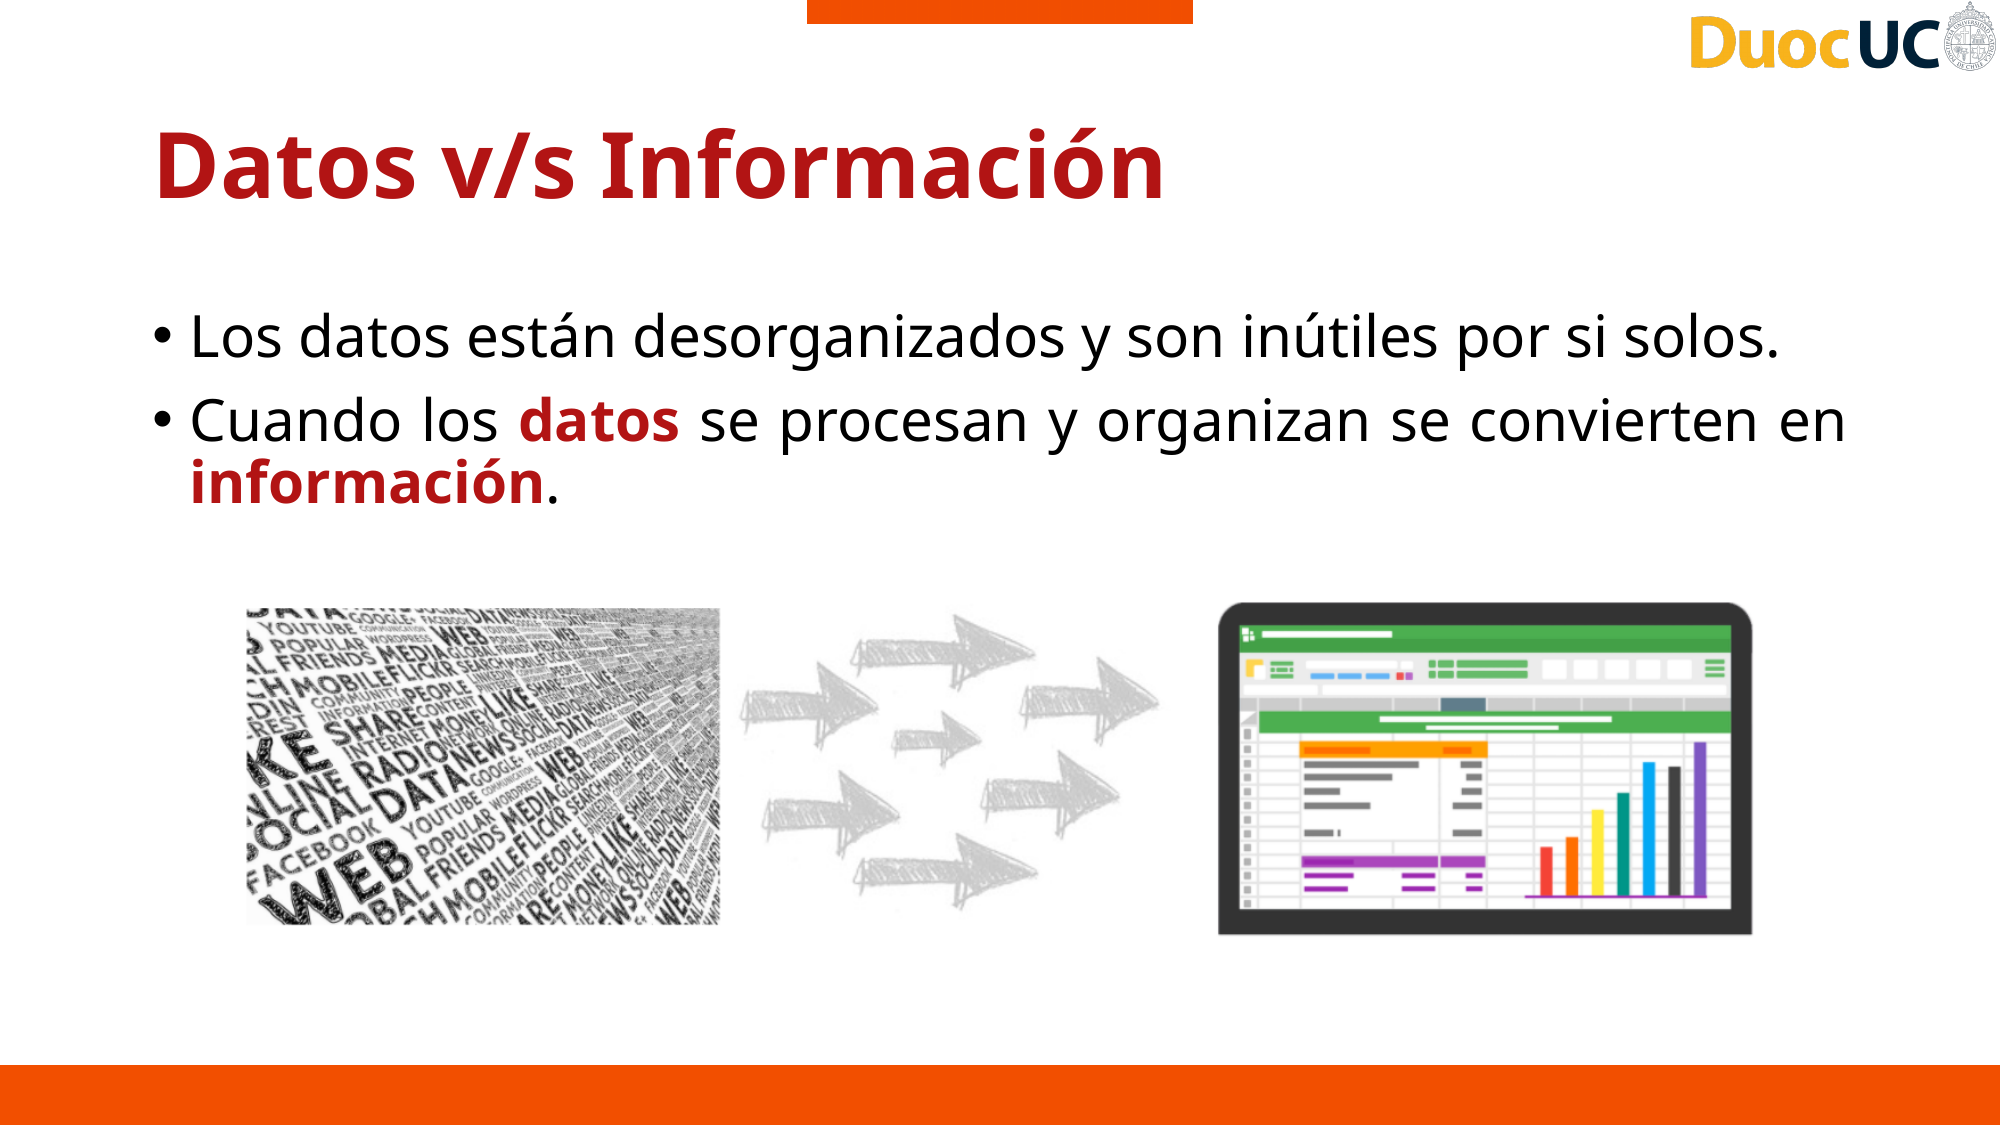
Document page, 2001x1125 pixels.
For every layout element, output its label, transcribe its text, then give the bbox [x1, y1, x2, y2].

picture [1687, 0, 2000, 75]
list Los datos están desorganizados y son inútiles por si solos. Cuando los datos se procesan y organizan se convierten en información. [137, 299, 1863, 1014]
title Datos v/s Información [137, 59, 1863, 278]
picture [243, 598, 1757, 940]
picture [0, 1065, 2000, 1125]
picture [807, 0, 1193, 24]
